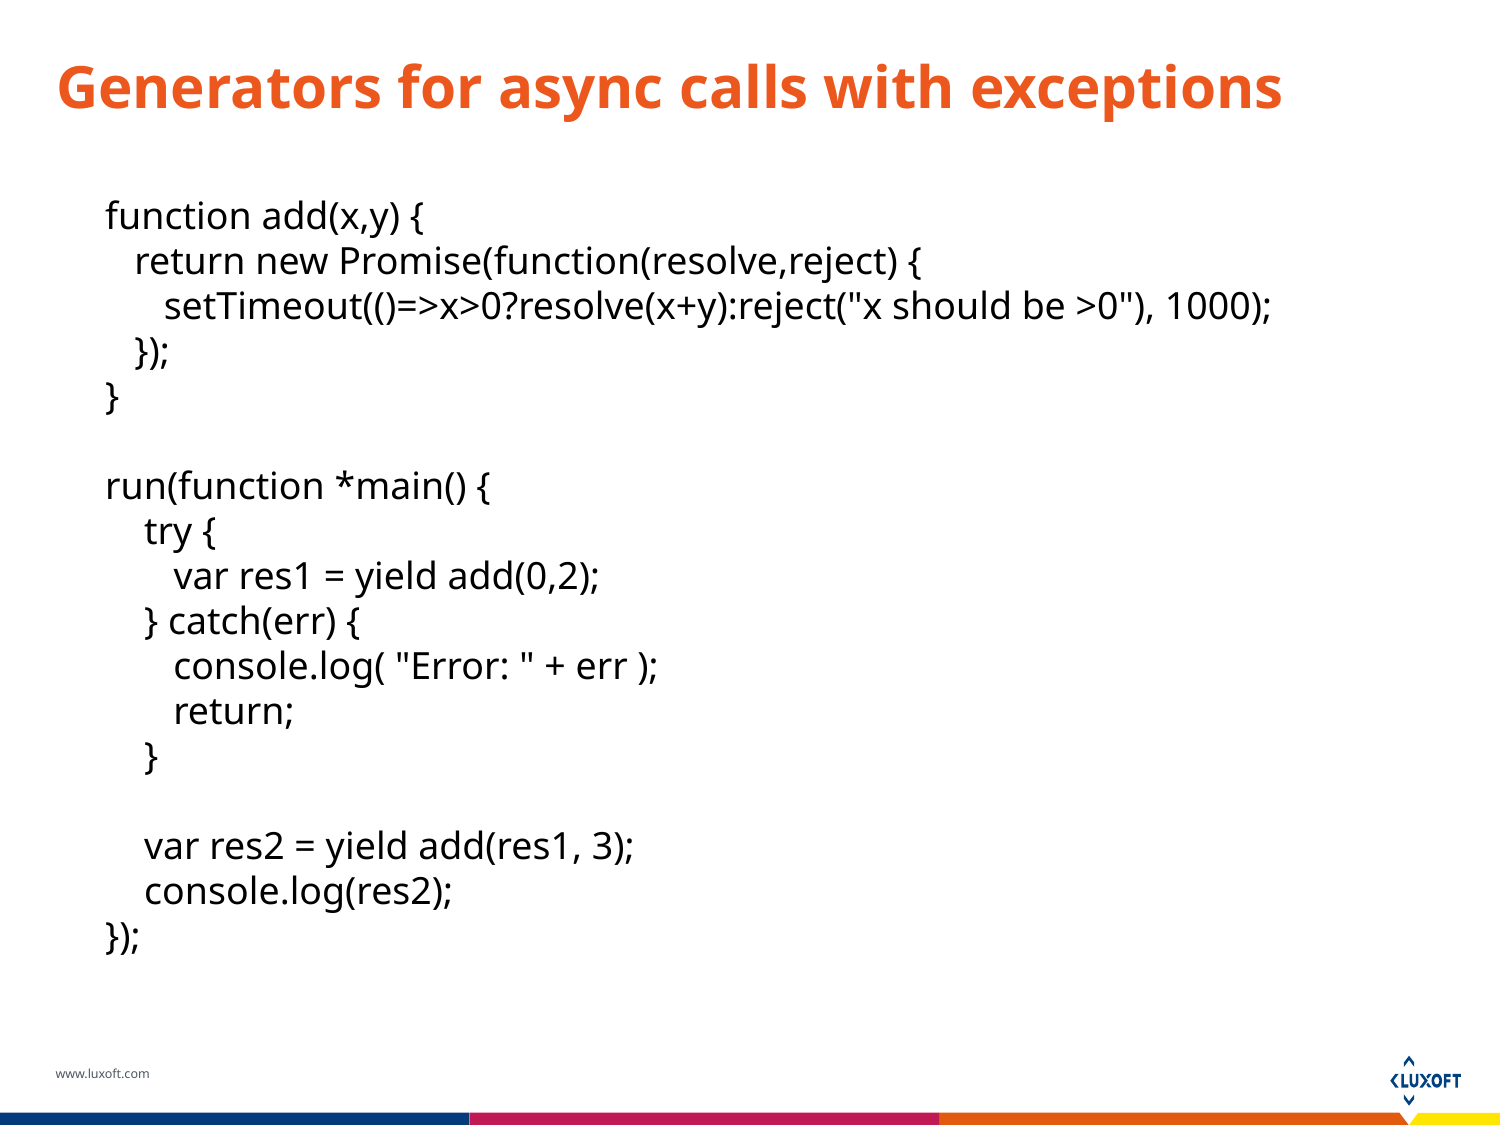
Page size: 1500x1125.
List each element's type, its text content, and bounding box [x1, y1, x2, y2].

text_box function add(x,y) { return new Promise(function(resolve,reject) { setTimeout(()=>x>0?resolve(x+y):reject("x should be >0"), 1000); }); } run(function *main() { try { var res1 = yield add(0,2); } catch(err) { console.log( "Error: " + err ); return; } var res2 = yield add(res1, 3); console.log(res2); }); [90, 184, 1473, 1010]
text_box Generators for async calls with exceptions [41, 42, 1436, 128]
